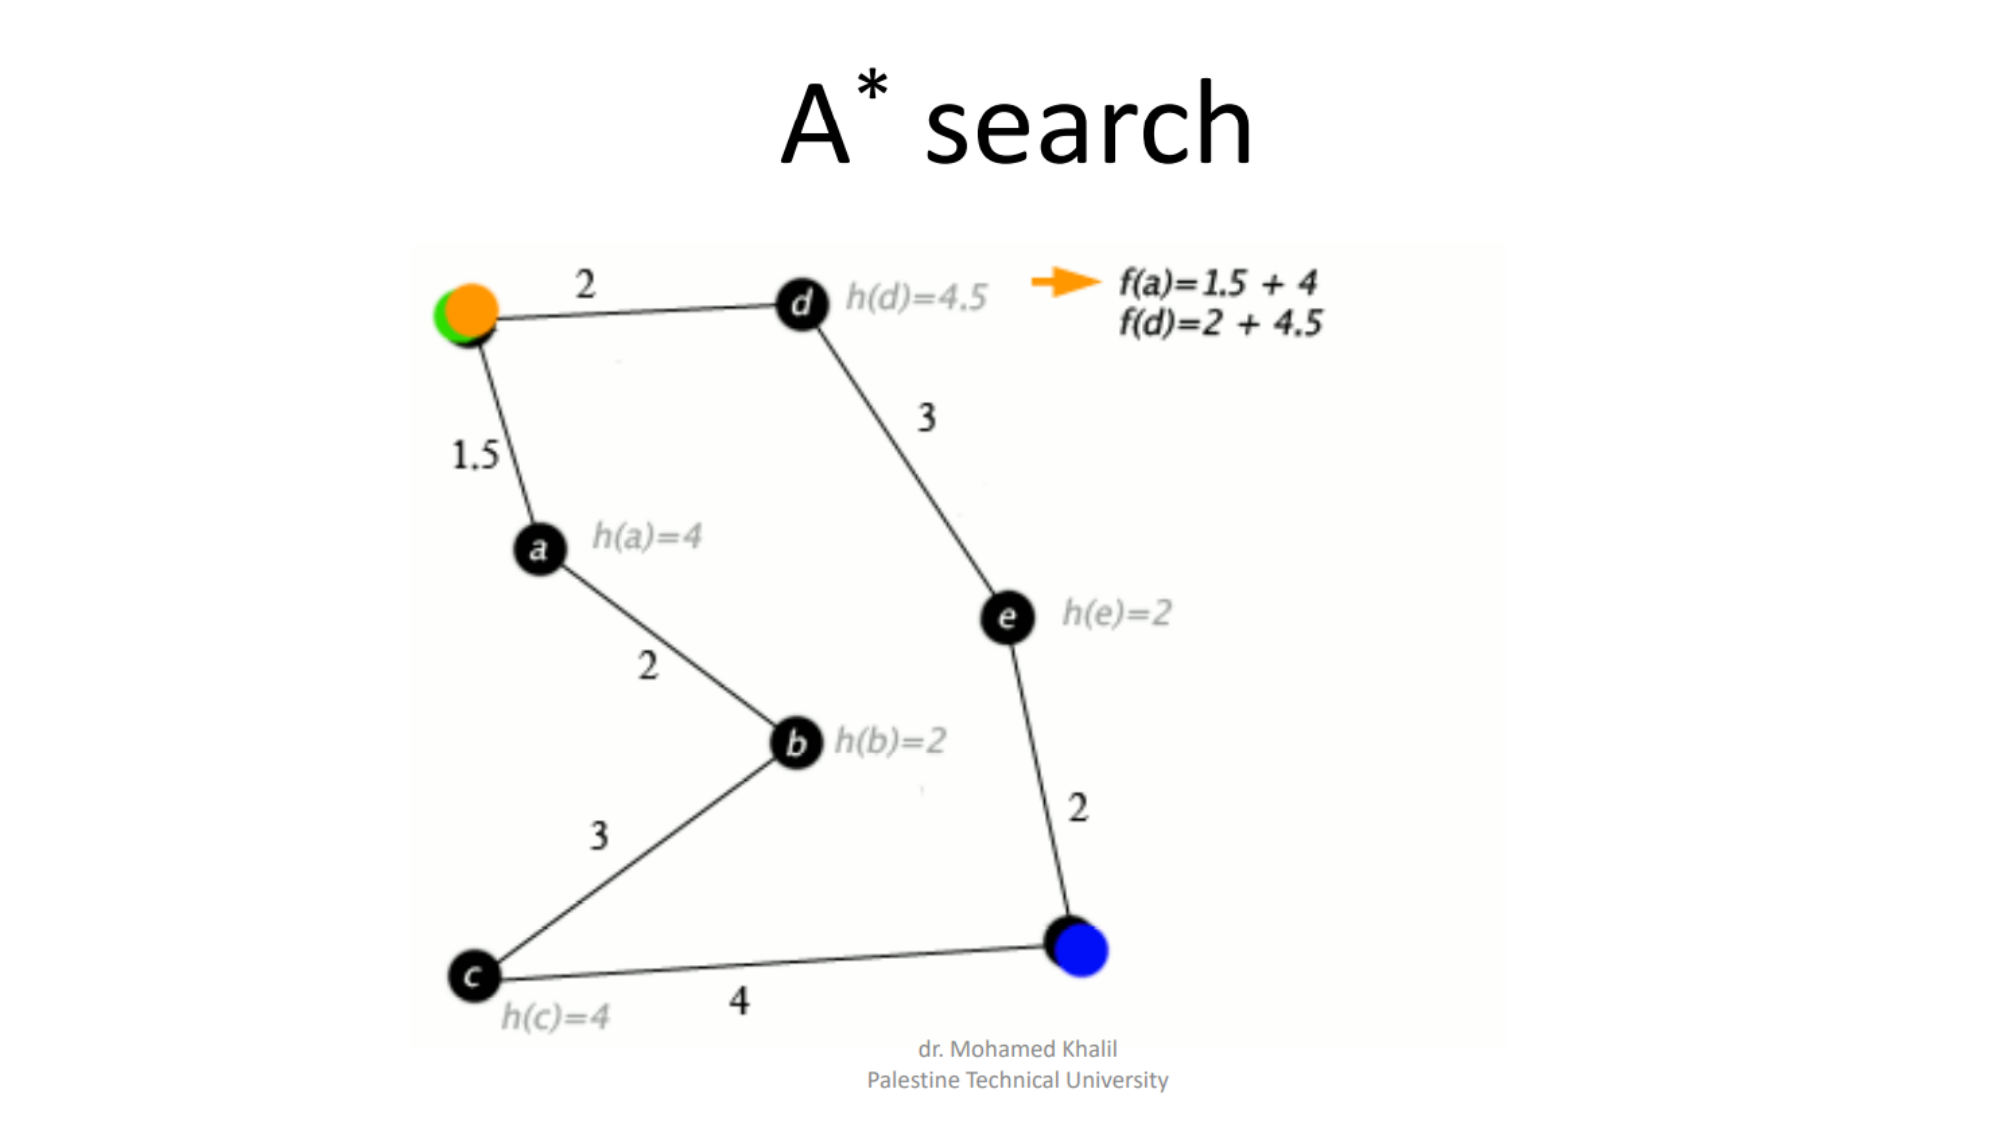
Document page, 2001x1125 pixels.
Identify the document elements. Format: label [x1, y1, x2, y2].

picture [322, 33, 1506, 1104]
